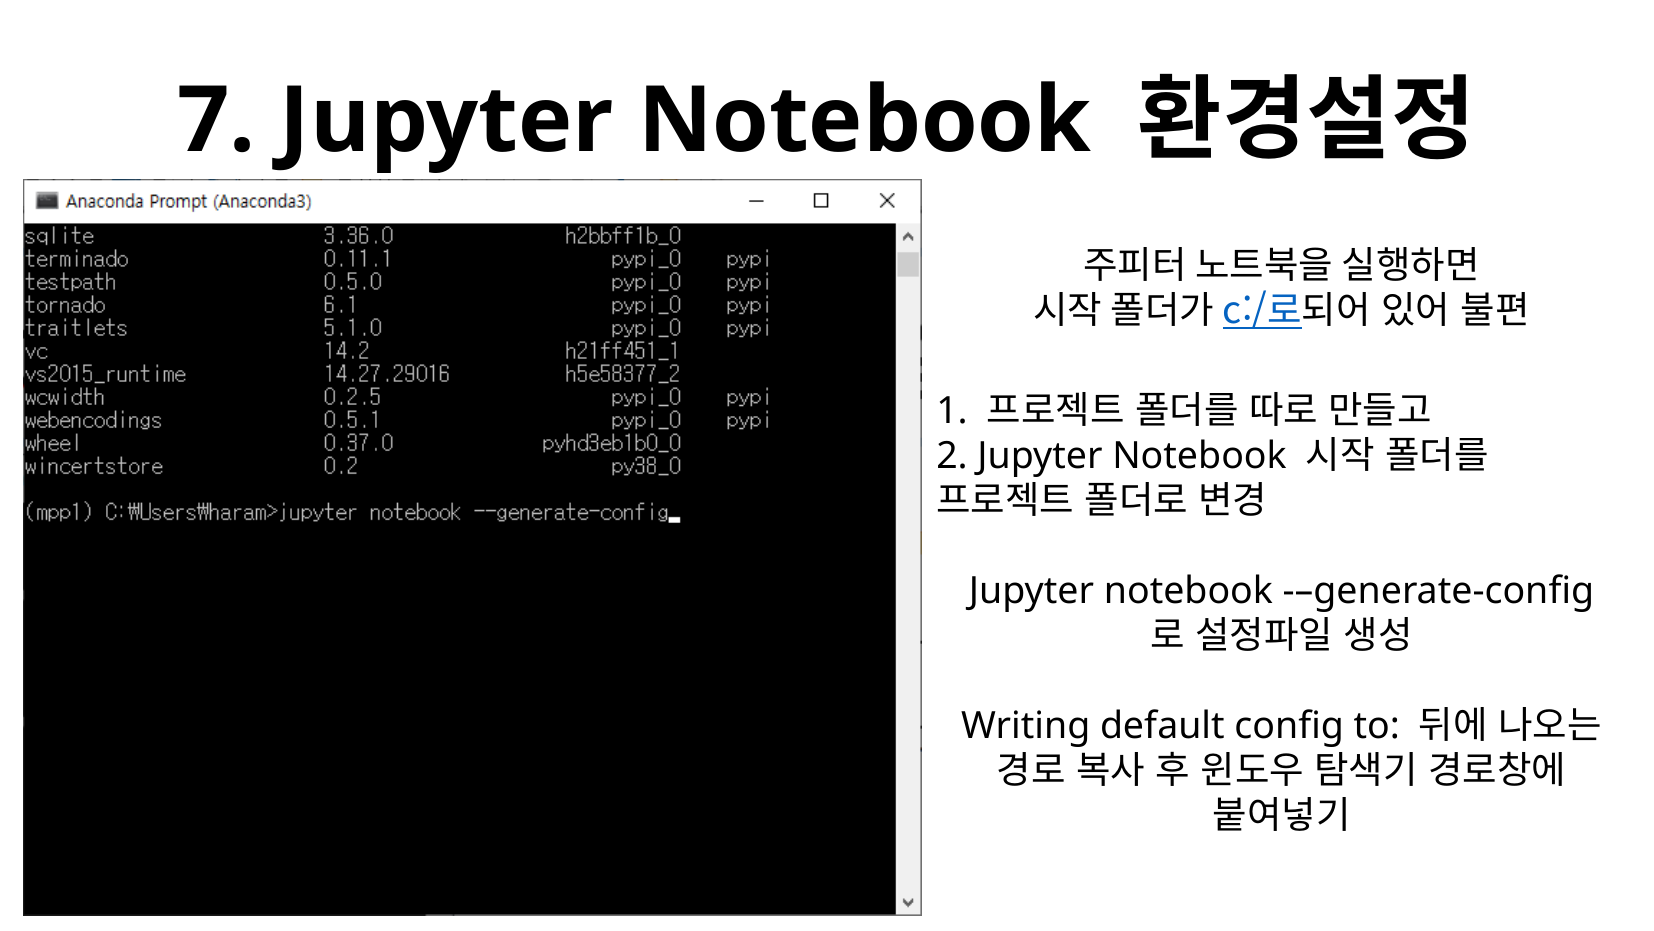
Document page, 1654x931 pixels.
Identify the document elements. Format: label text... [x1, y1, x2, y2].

picture [23, 179, 922, 916]
title 7. Jupyter Notebook 환경설정 [82, 37, 1571, 188]
text_box 주피터 노트북을 실행하면 시작 폴더가 c:/로되어 있어 불편 1. 프로젝트 폴더를 따로 만들고 2. Jupyter Notebook 시작 폴더를 프로젝트 폴더로 변경 Jupyter notebook -–generate-config 로 설정파일 생성 Writing default config to: 뒤에 나오는 경로 복사 후 윈도우 탐색기 경로창에 붙여넣기 [922, 188, 1642, 868]
